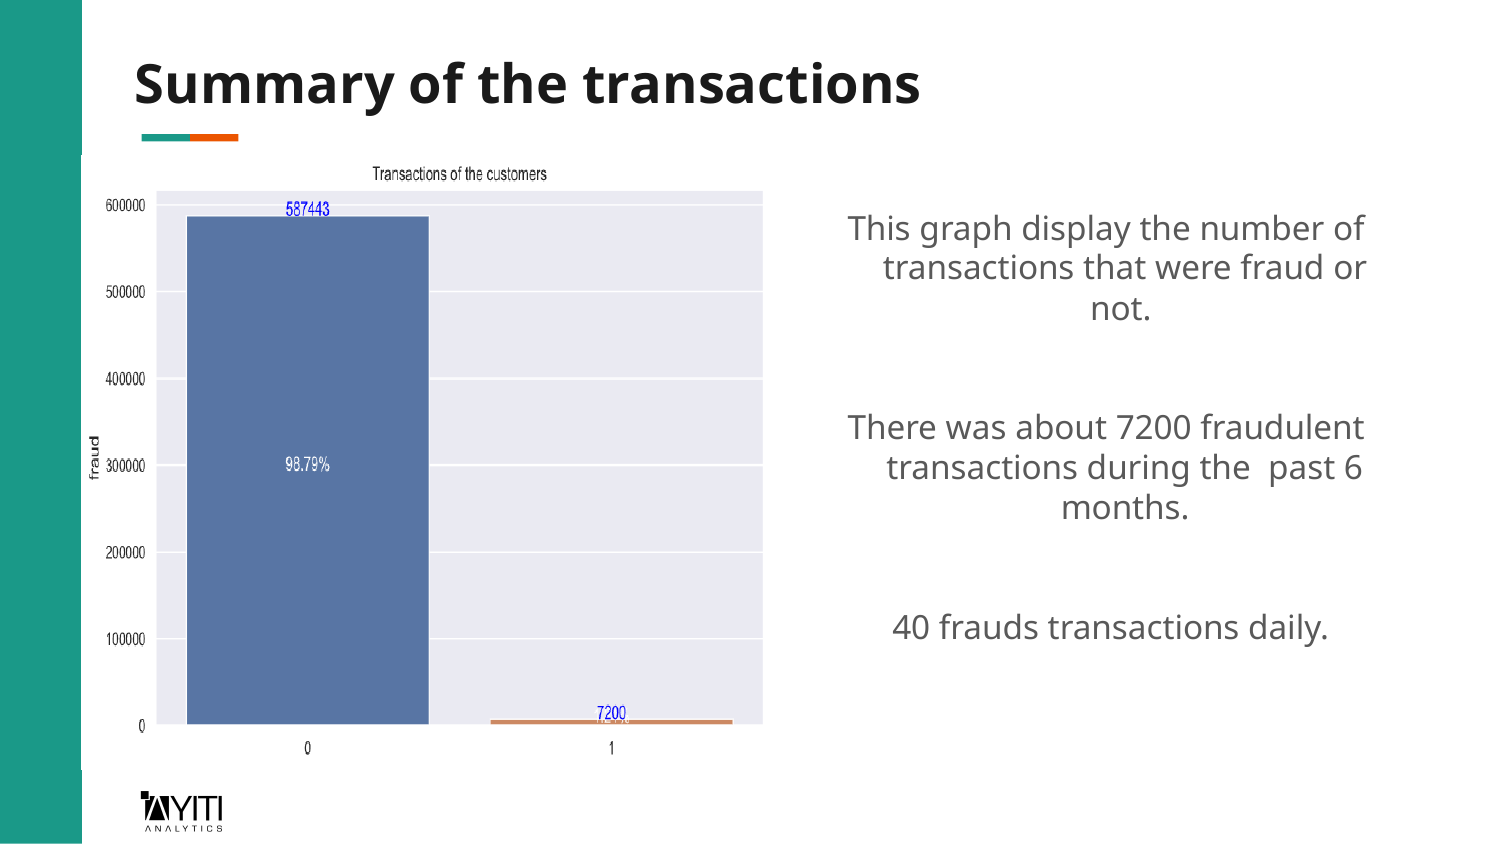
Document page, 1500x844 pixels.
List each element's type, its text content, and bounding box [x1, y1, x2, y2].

title Summary of the transactions [134, 49, 1366, 182]
picture [80, 154, 771, 770]
list This graph display the number of transactions that were fraud or not. There was about 7200 fraudulent transactions during the past 6 months. 40 frauds transactions daily. [806, 206, 1369, 652]
picture [140, 791, 222, 832]
